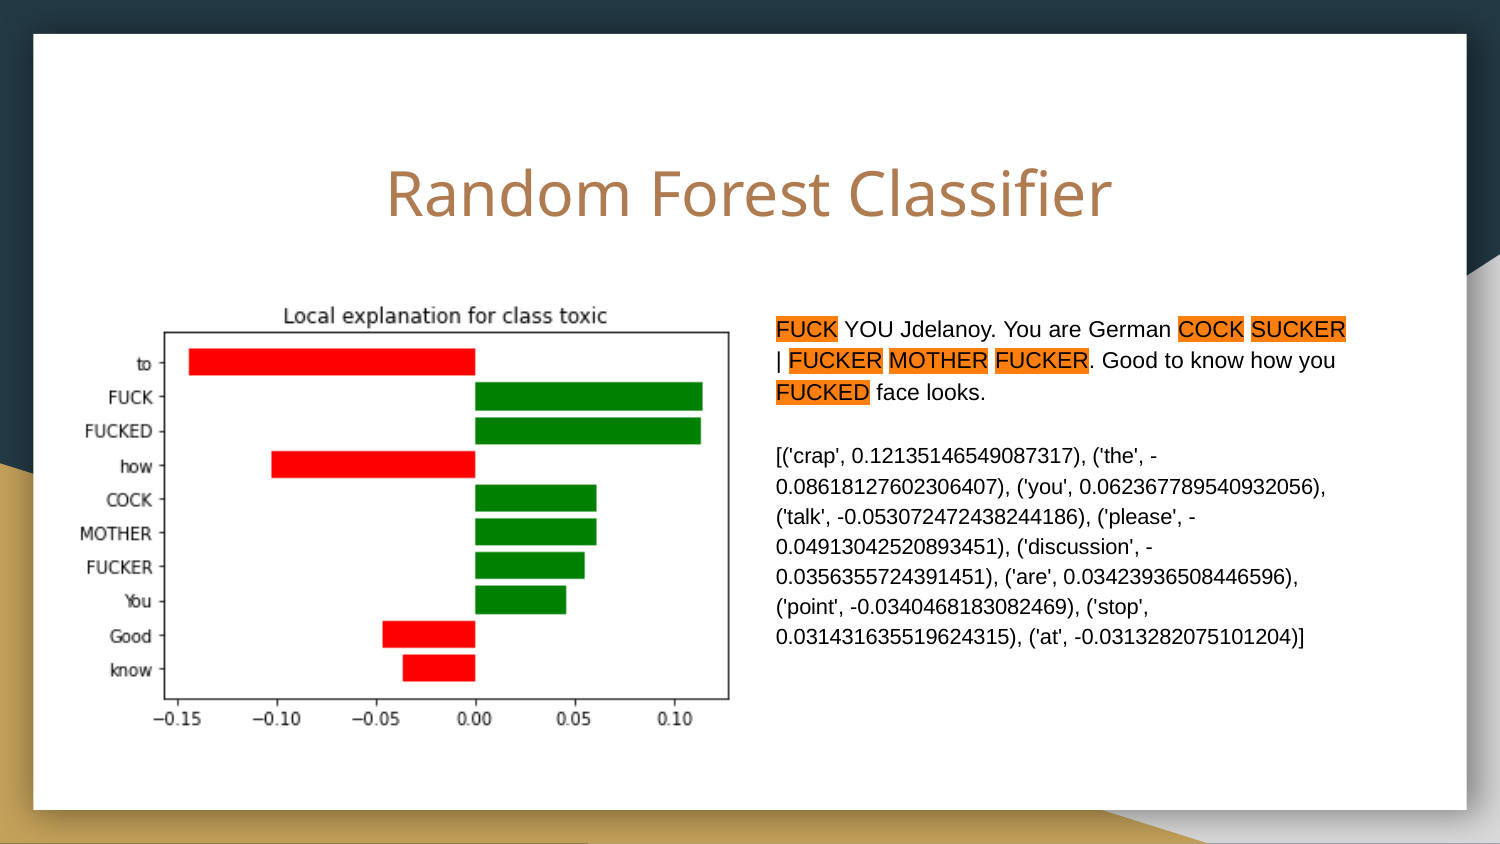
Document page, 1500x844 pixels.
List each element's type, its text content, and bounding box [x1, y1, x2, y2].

list FUCK YOU Jdelanoy. You are German COCK SUCKER | FUCKER MOTHER FUCKER. Good to know how you FUCKED face looks. [('crap', 0.12135146549087317), ('the', -0.08618127602306407), ('you', 0.062367789540932056), ('talk', -0.053072472438244186), ('please', -0.04913042520893451), ('discussion', -0.0356355724391451), ('are', 0.03423936508446596), ('point', -0.0340468183082469), ('stop', 0.031431635519624315), ('at', -0.0313282075101204)] [760, 295, 1366, 729]
title Random Forest Classifier [134, 138, 1366, 296]
picture [68, 295, 740, 740]
